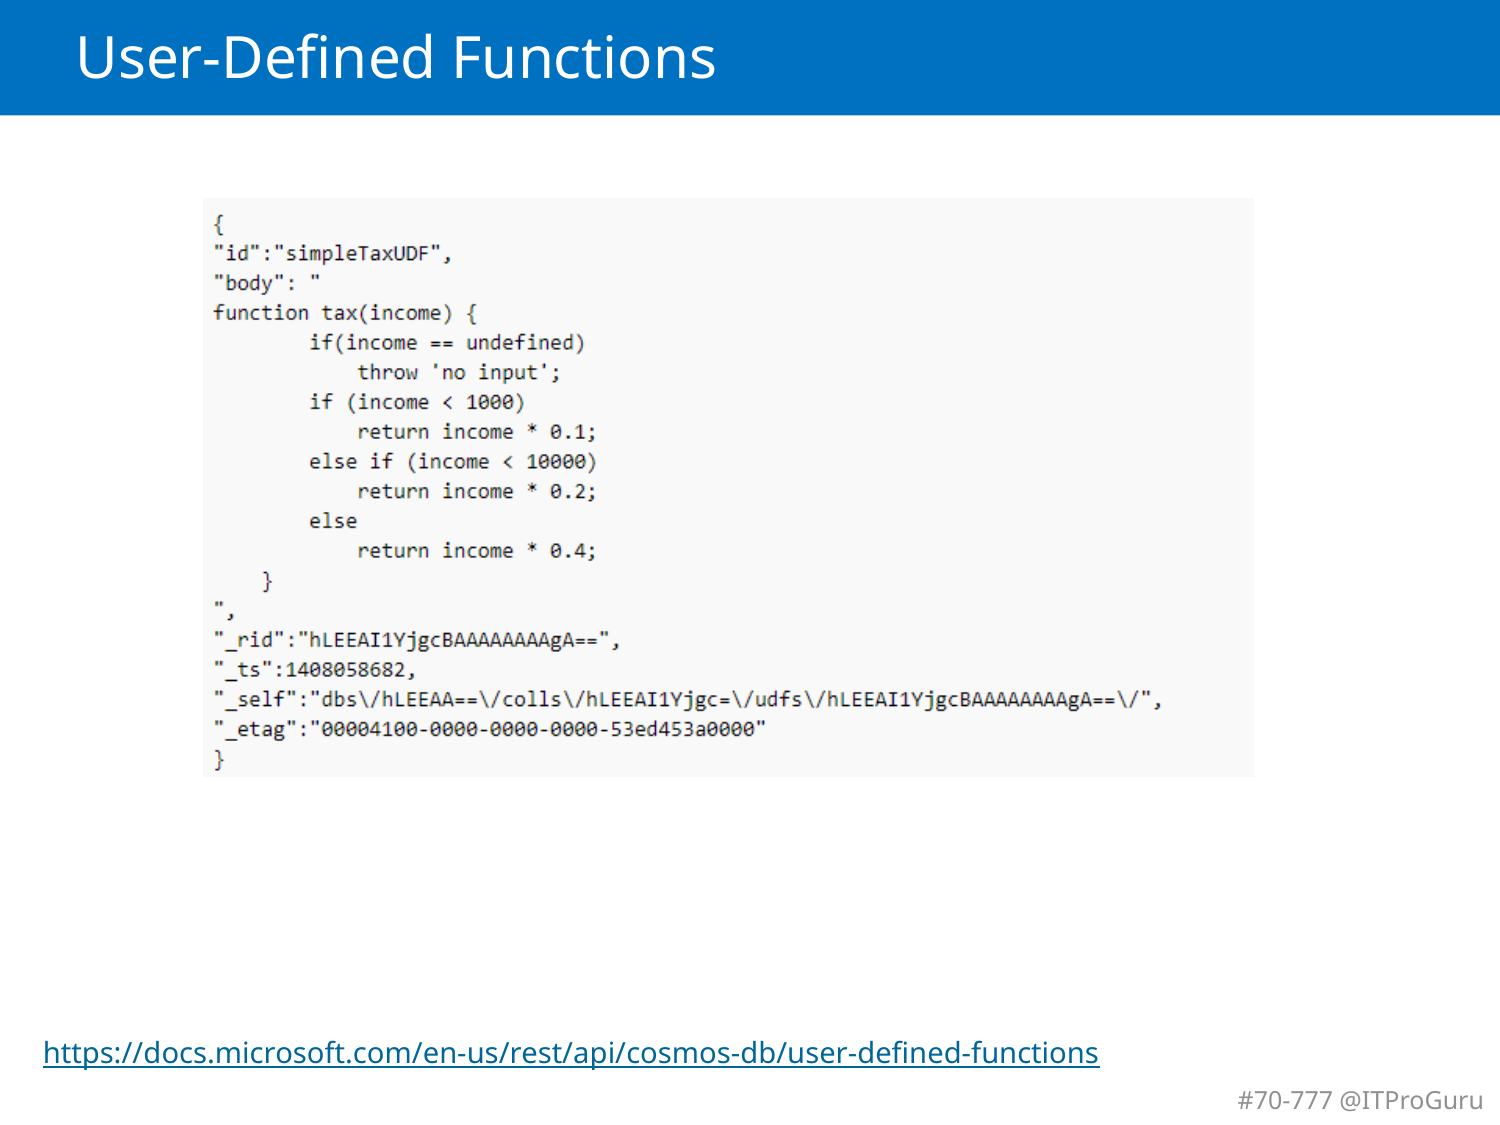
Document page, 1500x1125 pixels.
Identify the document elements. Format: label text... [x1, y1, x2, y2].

list https://docs.microsoft.com/en-us/rest/api/cosmos-db/user-defined-functions [42, 1034, 1450, 1103]
picture [203, 198, 1254, 777]
title User-Defined Functions [75, 0, 1351, 122]
